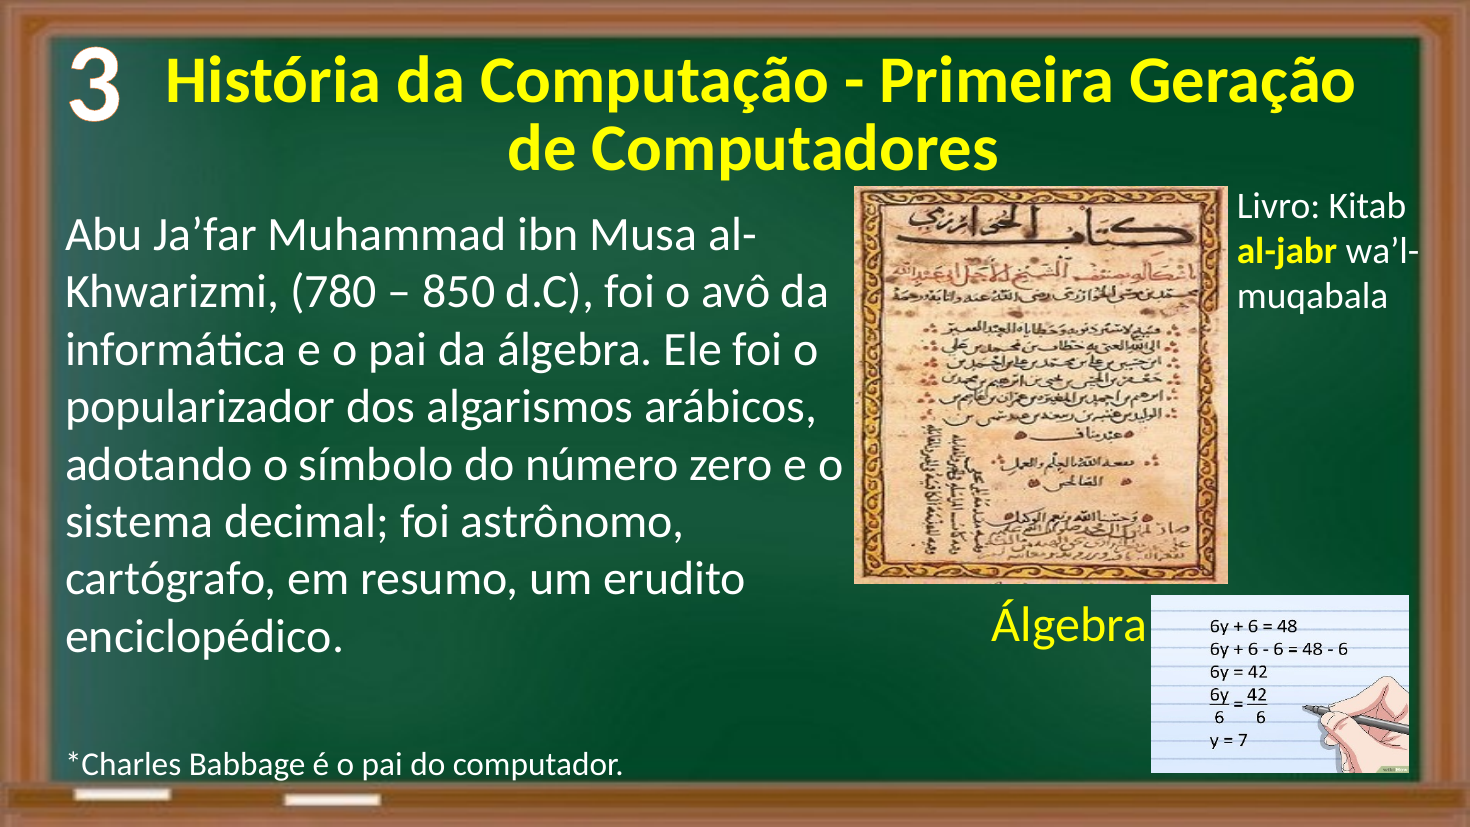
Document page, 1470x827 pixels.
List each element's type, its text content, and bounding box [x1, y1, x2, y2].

text_box Abu Ja’far Muhammad ibn Musa al-Khwarizmi, (780 – 850 d.C), foi o avô da informática e o pai da álgebra. Ele foi o popularizador dos algarismos arábicos, adotando o símbolo do número zero e o sistema decimal; foi astrônomo, cartógrafo, em resumo, um erudito enciclopédico. *Charles Babbage é o pai do computador. [50, 194, 921, 790]
text_box 3 [50, 0, 131, 151]
picture [0, 0, 1470, 827]
text_box Álgebra [936, 584, 1203, 659]
text_box História da Computação - Primeira Geração [150, 28, 1431, 124]
text_box de Computadores [150, 96, 1357, 192]
text_box Livro: Kitab al-jabr wa’l-muqabala [1221, 174, 1437, 324]
